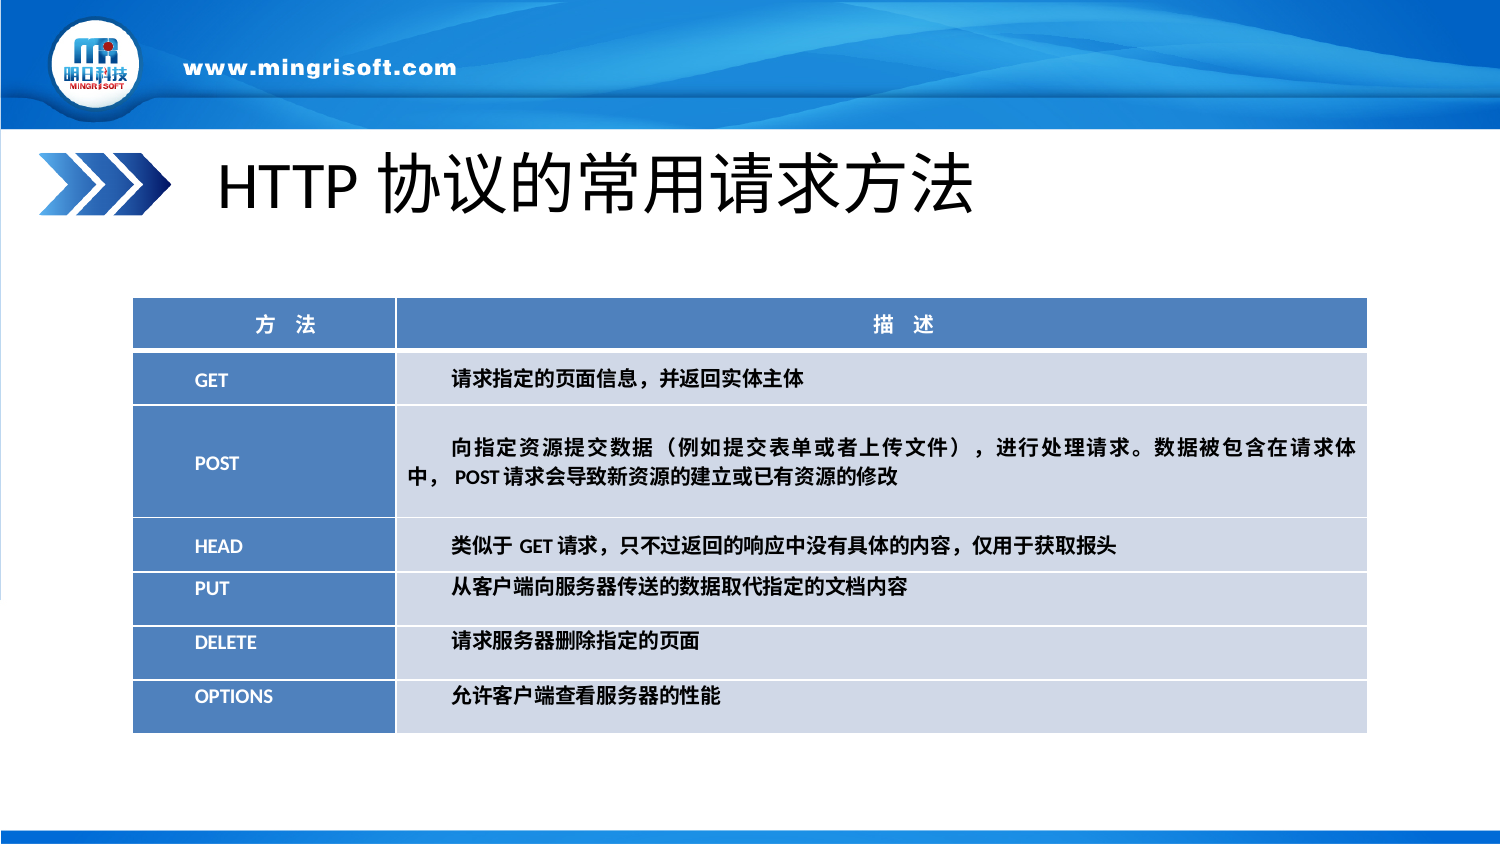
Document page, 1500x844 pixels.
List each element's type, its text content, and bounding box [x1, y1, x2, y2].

table_cell 请求指定的页面信息，并返回实体主体 [397, 353, 1367, 404]
table_cell DELETE [133, 627, 395, 679]
table_cell GET [133, 353, 395, 404]
picture [0, 0, 1500, 844]
table_cell OPTIONS [133, 681, 395, 733]
table_header 方 法 [133, 298, 395, 348]
table_cell PUT [133, 573, 395, 625]
table_cell 从客户端向服务器传送的数据取代指定的文档内容 [397, 573, 1367, 625]
table_cell HEAD [133, 518, 395, 571]
table_cell 向指定资源提交数据（例如提交表单或者上传文件），进行处理请求。数据被包含在请求体中，POST请求会导致新资源的建立或已有资源的修改 [397, 406, 1367, 517]
table_cell 请求服务器删除指定的页面 [397, 627, 1367, 679]
table_cell 类似于GET请求，只不过返回的响应中没有具体的内容，仅用于获取报头 [397, 518, 1367, 571]
table_cell POST [133, 406, 395, 517]
table_header 描 述 [397, 298, 1367, 348]
table_cell 允许客户端查看服务器的性能 [397, 681, 1367, 733]
text_box HTTP协议的常用请求方法 [187, 134, 1100, 235]
